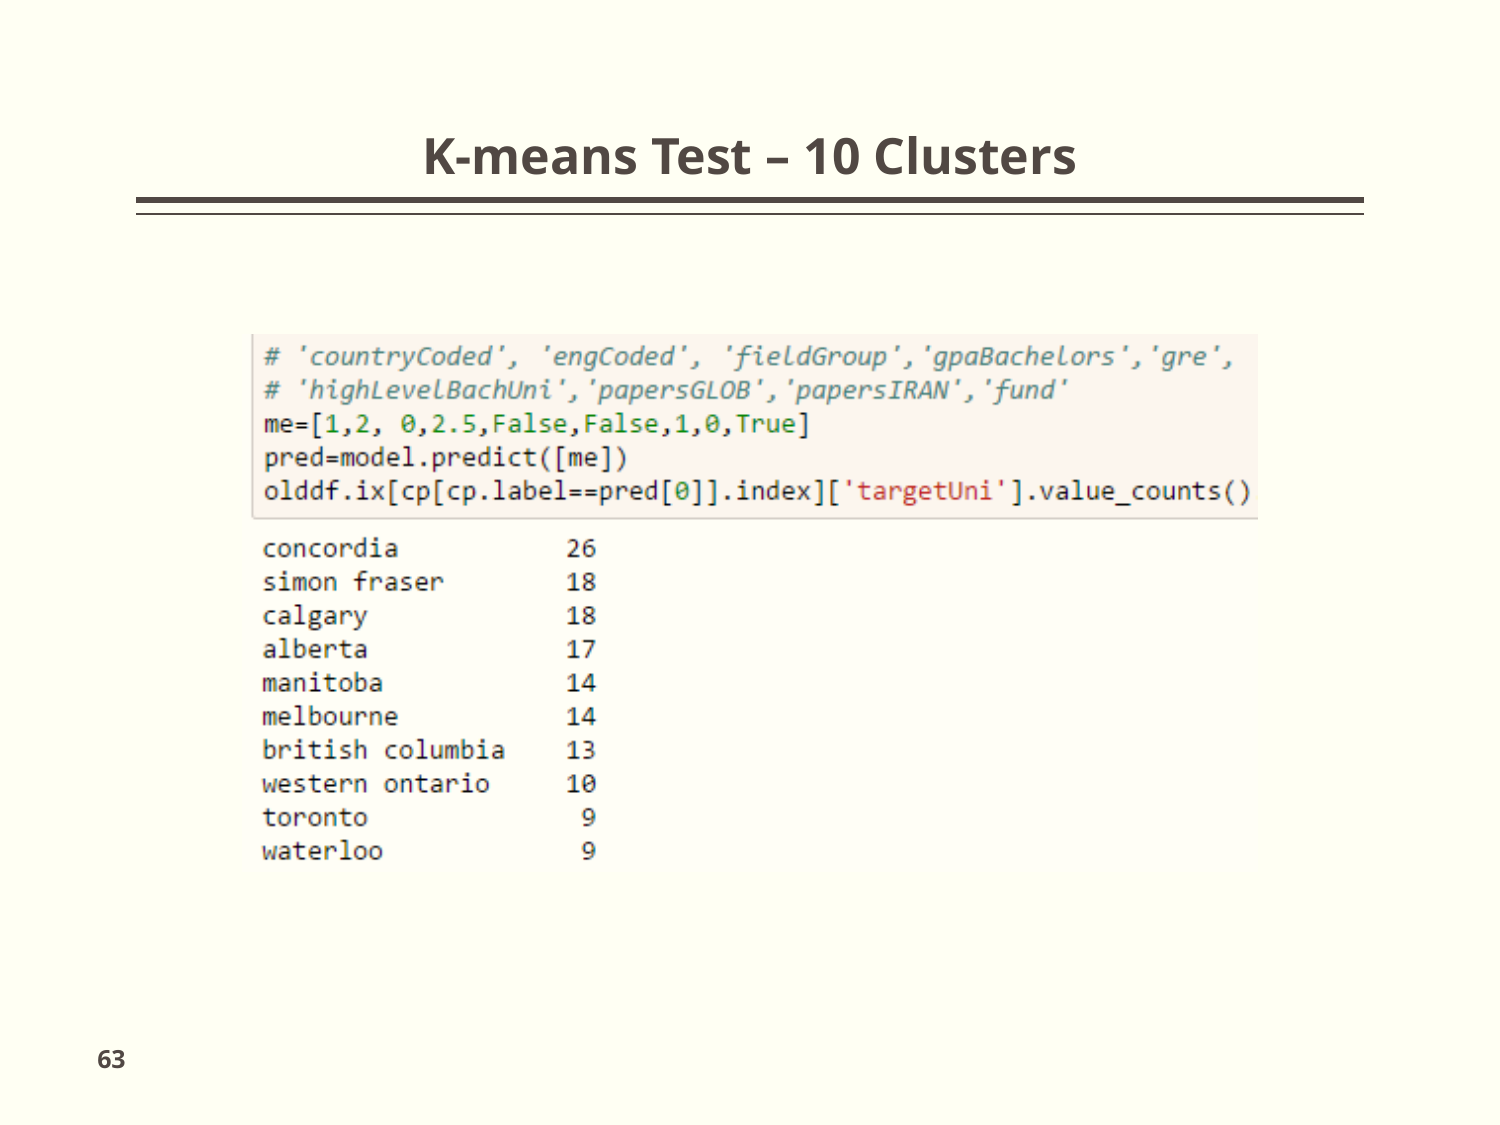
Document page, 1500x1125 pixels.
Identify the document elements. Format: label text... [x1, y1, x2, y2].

title K-means Test – 10 Clusters [135, 12, 1364, 193]
picture [242, 334, 1258, 872]
slide_number 63 [82, 1036, 308, 1097]
